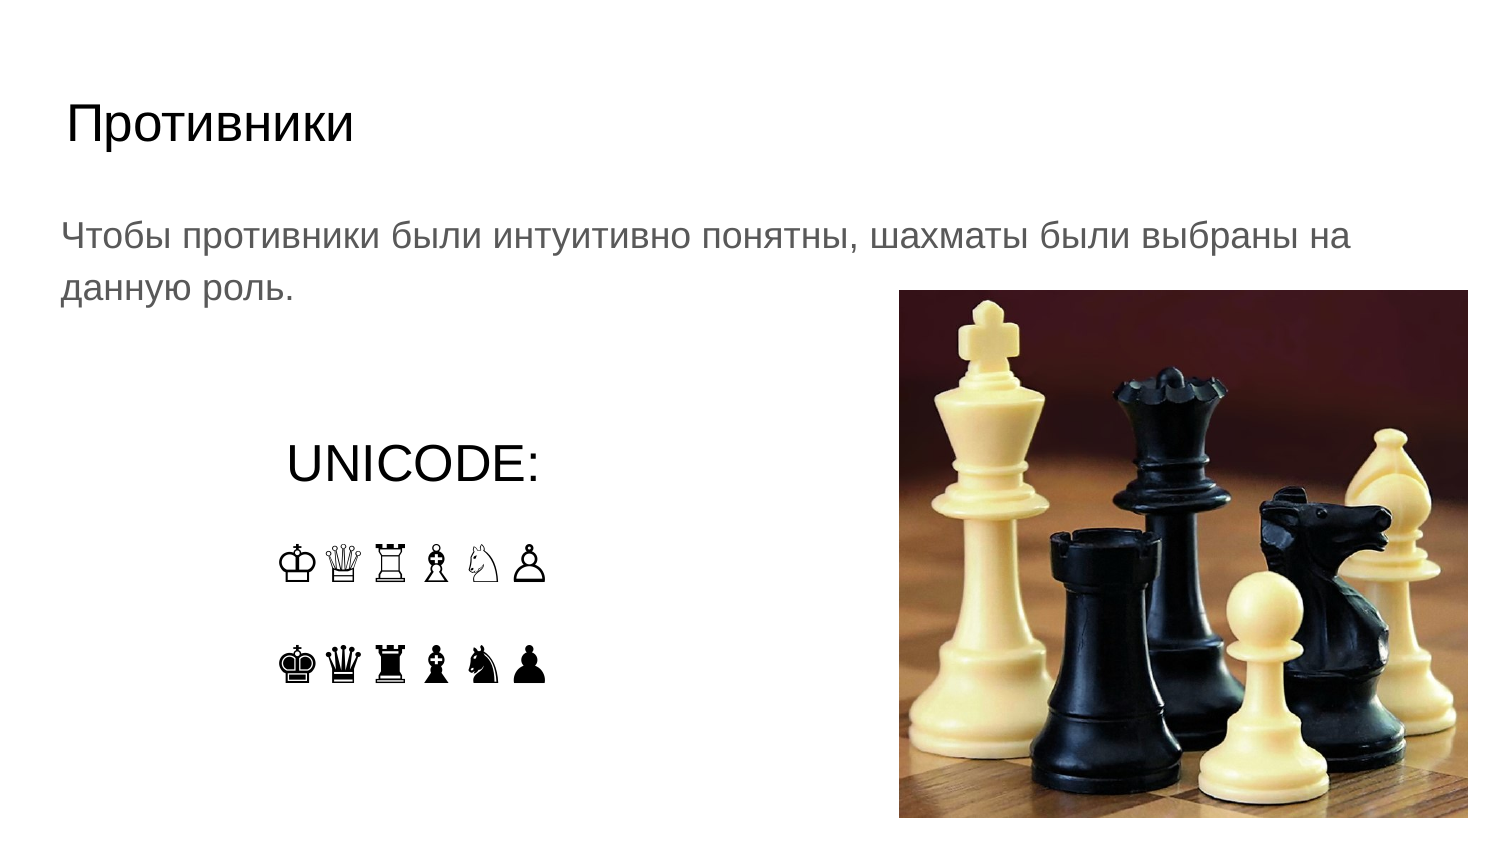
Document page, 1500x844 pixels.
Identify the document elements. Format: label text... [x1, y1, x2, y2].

title Противники [51, 72, 1449, 167]
picture [899, 290, 1469, 818]
list Чтобы противники были интуитивно понятны, шахматы были выбраны на данную роль. [45, 189, 1444, 750]
text_box UNICODE: ♔♕♖♗♘♙ ♚♛♜♝♞♟ [188, 405, 639, 709]
